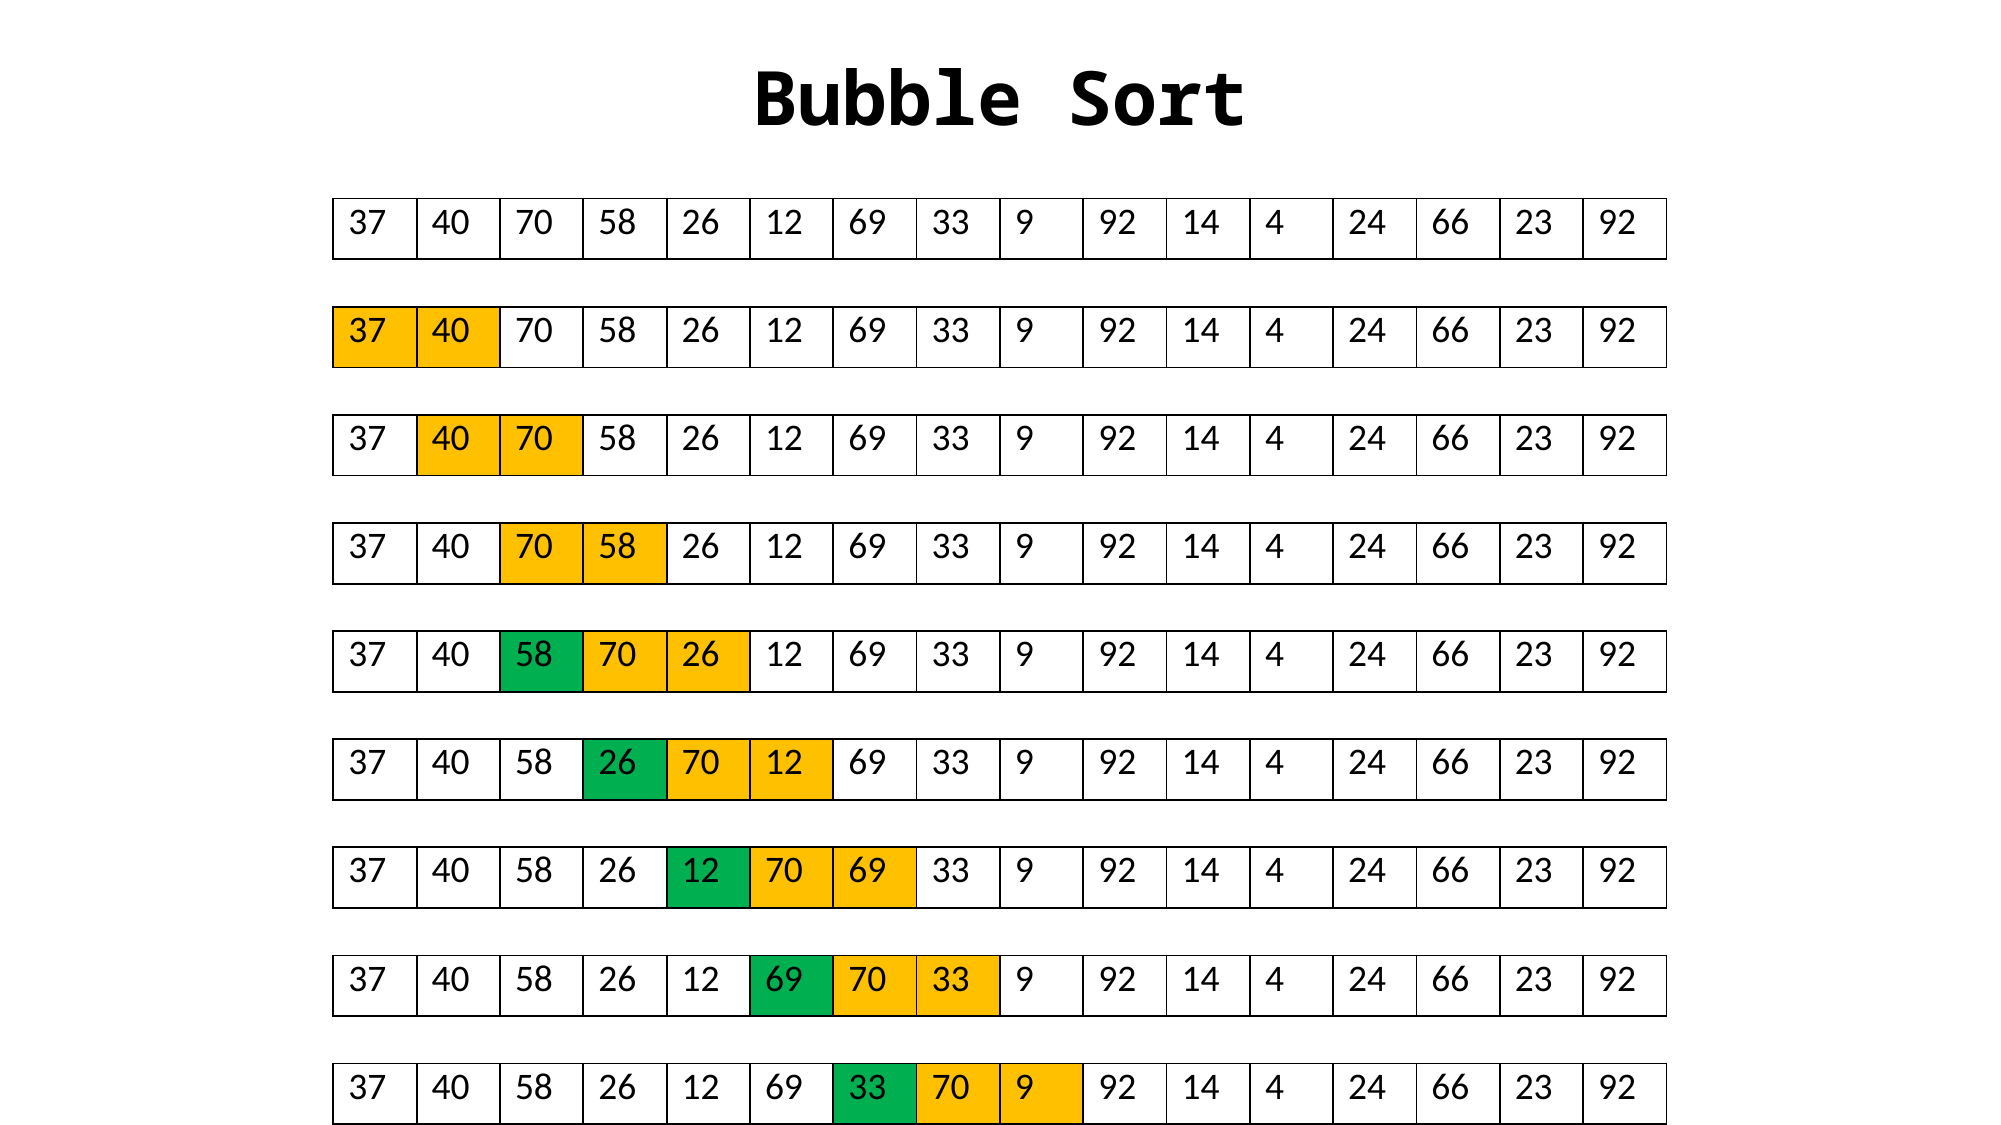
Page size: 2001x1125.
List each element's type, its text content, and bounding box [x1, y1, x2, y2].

table_header 23 [1501, 956, 1582, 1015]
table_header 58 [584, 416, 666, 475]
table_header 92 [1084, 632, 1166, 691]
table_header 70 [751, 848, 832, 907]
table_header 4 [1251, 308, 1332, 367]
table_header 92 [1584, 740, 1666, 799]
table_header 58 [584, 199, 666, 258]
table_header 26 [584, 1064, 666, 1123]
text_box Bubble Sort [737, 43, 1263, 149]
table_header 23 [1501, 308, 1582, 367]
table_header 4 [1251, 740, 1332, 799]
table_header 92 [1084, 308, 1166, 367]
table_header 92 [1084, 956, 1166, 1015]
table_header 14 [1167, 848, 1249, 907]
table_header 24 [1334, 199, 1416, 258]
table_header 26 [584, 848, 666, 907]
table_header 14 [1167, 632, 1249, 691]
table_header 40 [418, 956, 499, 1015]
table_header 92 [1084, 416, 1166, 475]
table_header 24 [1334, 848, 1416, 907]
table_header 14 [1167, 524, 1249, 583]
table_header 40 [418, 740, 499, 799]
table_header 37 [334, 740, 416, 799]
table_header 24 [1334, 956, 1416, 1015]
table_header 66 [1417, 416, 1499, 475]
table_header 92 [1084, 848, 1166, 907]
table_header 26 [584, 956, 666, 1015]
table_header 40 [418, 416, 499, 475]
table_header 92 [1584, 956, 1666, 1015]
table_header 23 [1501, 632, 1582, 691]
table_header 40 [418, 199, 499, 258]
table_header 26 [668, 416, 749, 475]
table_header 23 [1501, 848, 1582, 907]
table_header 92 [1584, 199, 1666, 258]
table_header 14 [1167, 1064, 1249, 1123]
table_header 12 [751, 416, 832, 475]
table_header 66 [1417, 740, 1499, 799]
table_header 69 [834, 308, 916, 367]
table_header 92 [1584, 632, 1666, 691]
table_header 37 [334, 632, 416, 691]
table_header 70 [501, 416, 582, 475]
table_header 24 [1334, 1064, 1416, 1123]
table_header 69 [834, 740, 916, 799]
table_header 12 [668, 848, 749, 907]
table_header 33 [917, 199, 999, 258]
table_header 23 [1501, 199, 1582, 258]
table_header 70 [668, 740, 749, 799]
table_header 9 [1001, 524, 1082, 583]
table_header 58 [501, 848, 582, 907]
table_header 70 [584, 632, 666, 691]
table_header 24 [1334, 740, 1416, 799]
table_header 4 [1251, 956, 1332, 1015]
table_header 40 [418, 848, 499, 907]
table_header 9 [1001, 1064, 1082, 1123]
table_header 37 [334, 524, 416, 583]
table_header 26 [584, 740, 666, 799]
table_header 12 [751, 740, 832, 799]
table_header 37 [334, 1064, 416, 1123]
table_header 92 [1584, 416, 1666, 475]
table_header 66 [1417, 956, 1499, 1015]
table_header 70 [501, 199, 582, 258]
table_header 4 [1251, 632, 1332, 691]
table_header 70 [501, 308, 582, 367]
table_header 69 [834, 848, 916, 907]
table_header 92 [1084, 740, 1166, 799]
table_header 58 [501, 740, 582, 799]
table_header 24 [1334, 524, 1416, 583]
table_header 14 [1167, 740, 1249, 799]
table_header 69 [751, 956, 832, 1015]
table_header 12 [668, 956, 749, 1015]
table_header 92 [1084, 1064, 1166, 1123]
table_header 14 [1167, 956, 1249, 1015]
table_header 4 [1251, 199, 1332, 258]
table_header 66 [1417, 1064, 1499, 1123]
table_header 33 [917, 308, 999, 367]
table_header 66 [1417, 848, 1499, 907]
table_header 66 [1417, 632, 1499, 691]
table_header 4 [1251, 416, 1332, 475]
table_header 12 [751, 308, 832, 367]
table_header 58 [501, 956, 582, 1015]
table_header 37 [334, 199, 416, 258]
table_header 66 [1417, 524, 1499, 583]
table_header 14 [1167, 199, 1249, 258]
table_header 40 [418, 632, 499, 691]
table_header 40 [418, 308, 499, 367]
table_header 37 [334, 308, 416, 367]
table_header 24 [1334, 416, 1416, 475]
table_header 33 [834, 1064, 916, 1123]
table_header 12 [668, 1064, 749, 1123]
table_header 23 [1501, 1064, 1582, 1123]
table_header 33 [917, 740, 999, 799]
table_header 69 [751, 1064, 832, 1123]
table_header 92 [1084, 524, 1166, 583]
table_header 92 [1584, 308, 1666, 367]
table_header 23 [1501, 740, 1582, 799]
table_header 9 [1001, 632, 1082, 691]
table_header 37 [334, 956, 416, 1015]
table_header 26 [668, 524, 749, 583]
table_header 23 [1501, 416, 1582, 475]
table_header 40 [418, 1064, 499, 1123]
table_header 4 [1251, 1064, 1332, 1123]
table_header 26 [668, 308, 749, 367]
table_header 70 [834, 956, 916, 1015]
table_header 33 [917, 416, 999, 475]
table_header 69 [834, 524, 916, 583]
table_header 37 [334, 848, 416, 907]
table_header 4 [1251, 524, 1332, 583]
table_header 14 [1167, 416, 1249, 475]
table_header 14 [1167, 308, 1249, 367]
table_header 9 [1001, 308, 1082, 367]
table_header 66 [1417, 308, 1499, 367]
table_header 70 [917, 1064, 999, 1123]
table_header 92 [1584, 524, 1666, 583]
table_header 58 [584, 308, 666, 367]
table_header 26 [668, 199, 749, 258]
table_header 33 [917, 956, 999, 1015]
table_header 69 [834, 199, 916, 258]
table_header 58 [584, 524, 666, 583]
table_header 24 [1334, 632, 1416, 691]
table_header 9 [1001, 199, 1082, 258]
table_header 26 [668, 632, 749, 691]
table_header 4 [1251, 848, 1332, 907]
table_header 33 [917, 848, 999, 907]
table_header 12 [751, 632, 832, 691]
table_header 9 [1001, 956, 1082, 1015]
table_header 33 [917, 524, 999, 583]
table_header 66 [1417, 199, 1499, 258]
table_header 40 [418, 524, 499, 583]
table_header 24 [1334, 308, 1416, 367]
table_header 58 [501, 1064, 582, 1123]
table_header 12 [751, 524, 832, 583]
table_header 9 [1001, 416, 1082, 475]
table_header 92 [1584, 848, 1666, 907]
table_header 69 [834, 416, 916, 475]
table_header 33 [917, 632, 999, 691]
table_header 37 [334, 416, 416, 475]
table_header 58 [501, 632, 582, 691]
table_header 92 [1084, 199, 1166, 258]
table_header 23 [1501, 524, 1582, 583]
table_header 92 [1584, 1064, 1666, 1123]
table_header 9 [1001, 740, 1082, 799]
table_header 69 [834, 632, 916, 691]
table_header 12 [751, 199, 832, 258]
table_header 9 [1001, 848, 1082, 907]
table_header 70 [501, 524, 582, 583]
